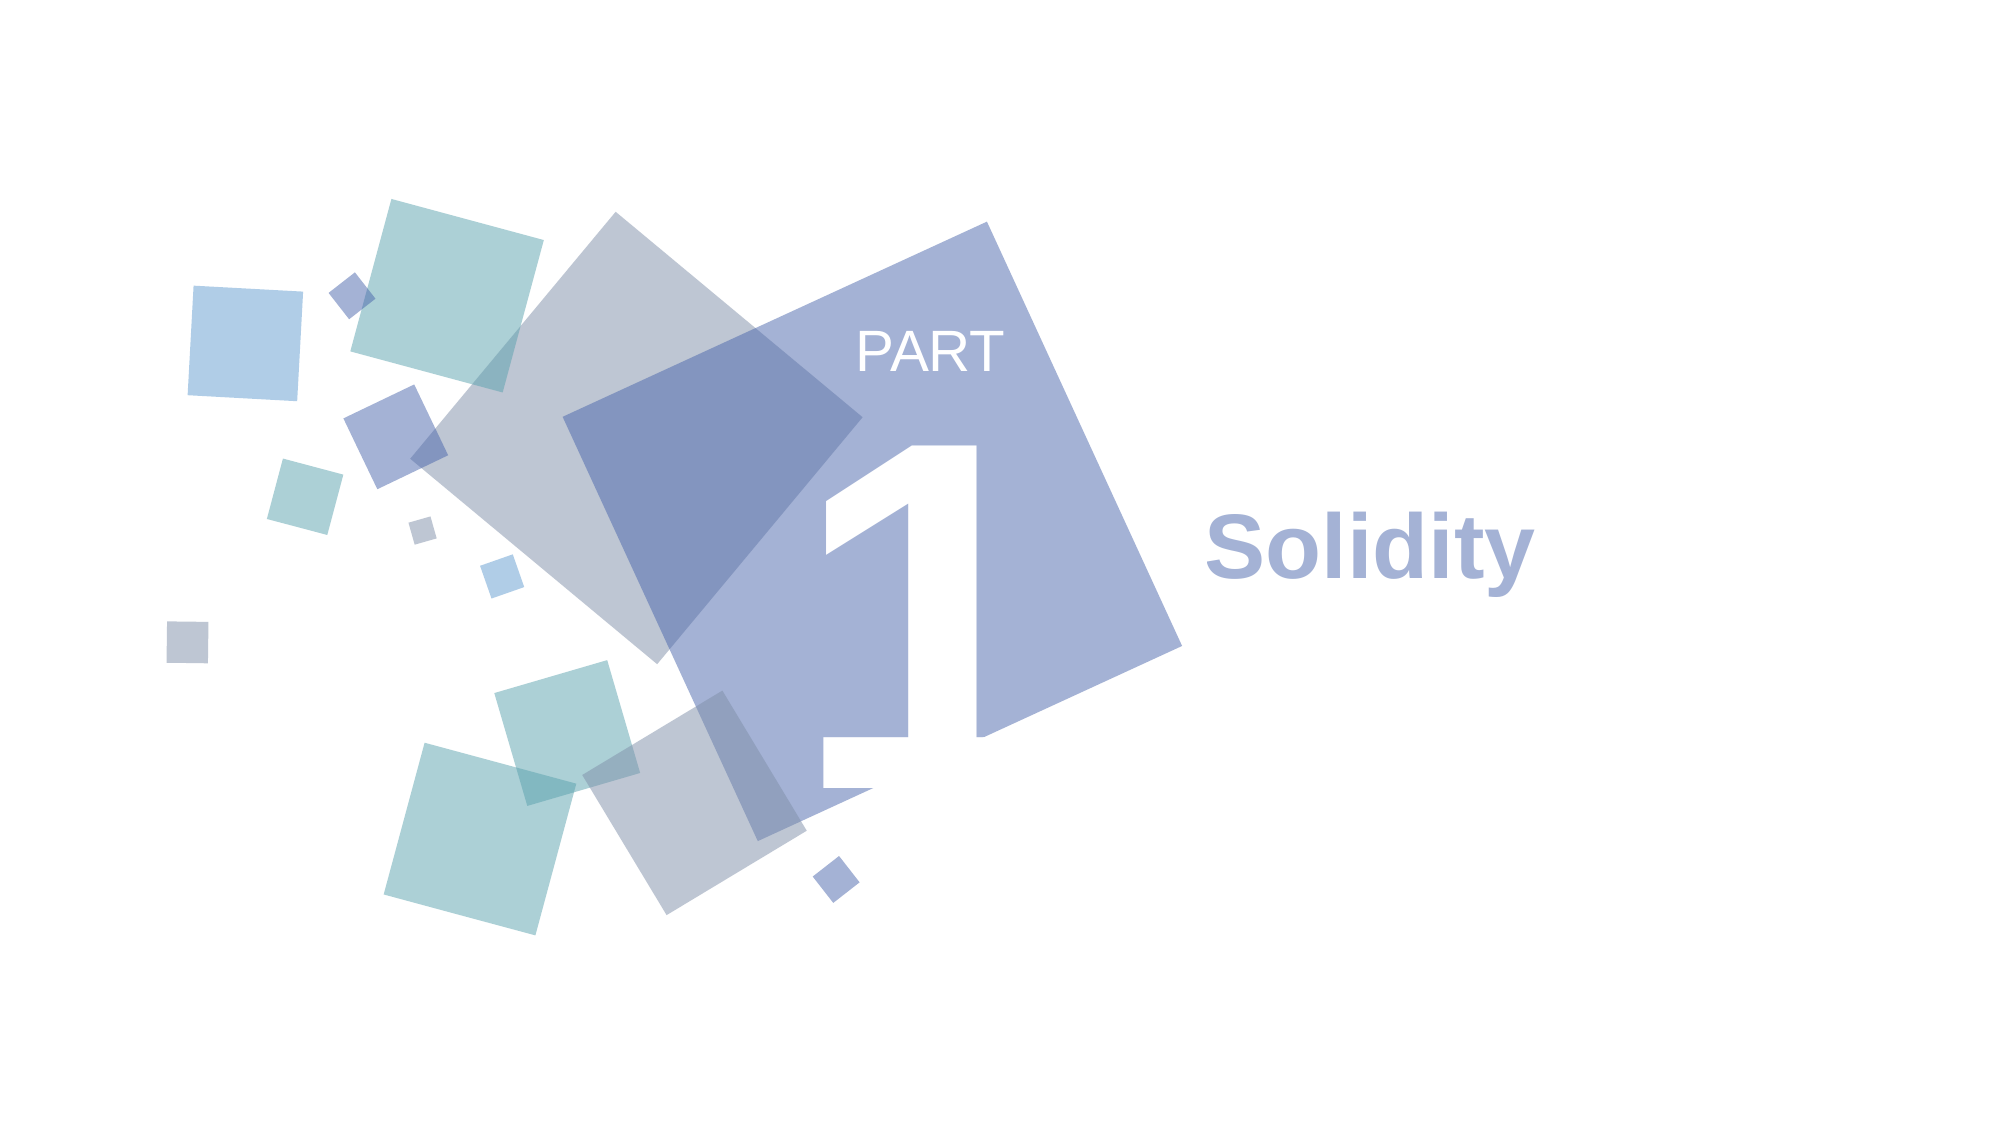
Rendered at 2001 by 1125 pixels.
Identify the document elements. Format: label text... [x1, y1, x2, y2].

text_box PART [840, 305, 1021, 391]
text_box 1 [777, 283, 1085, 896]
text_box Solidity [1189, 479, 1551, 605]
